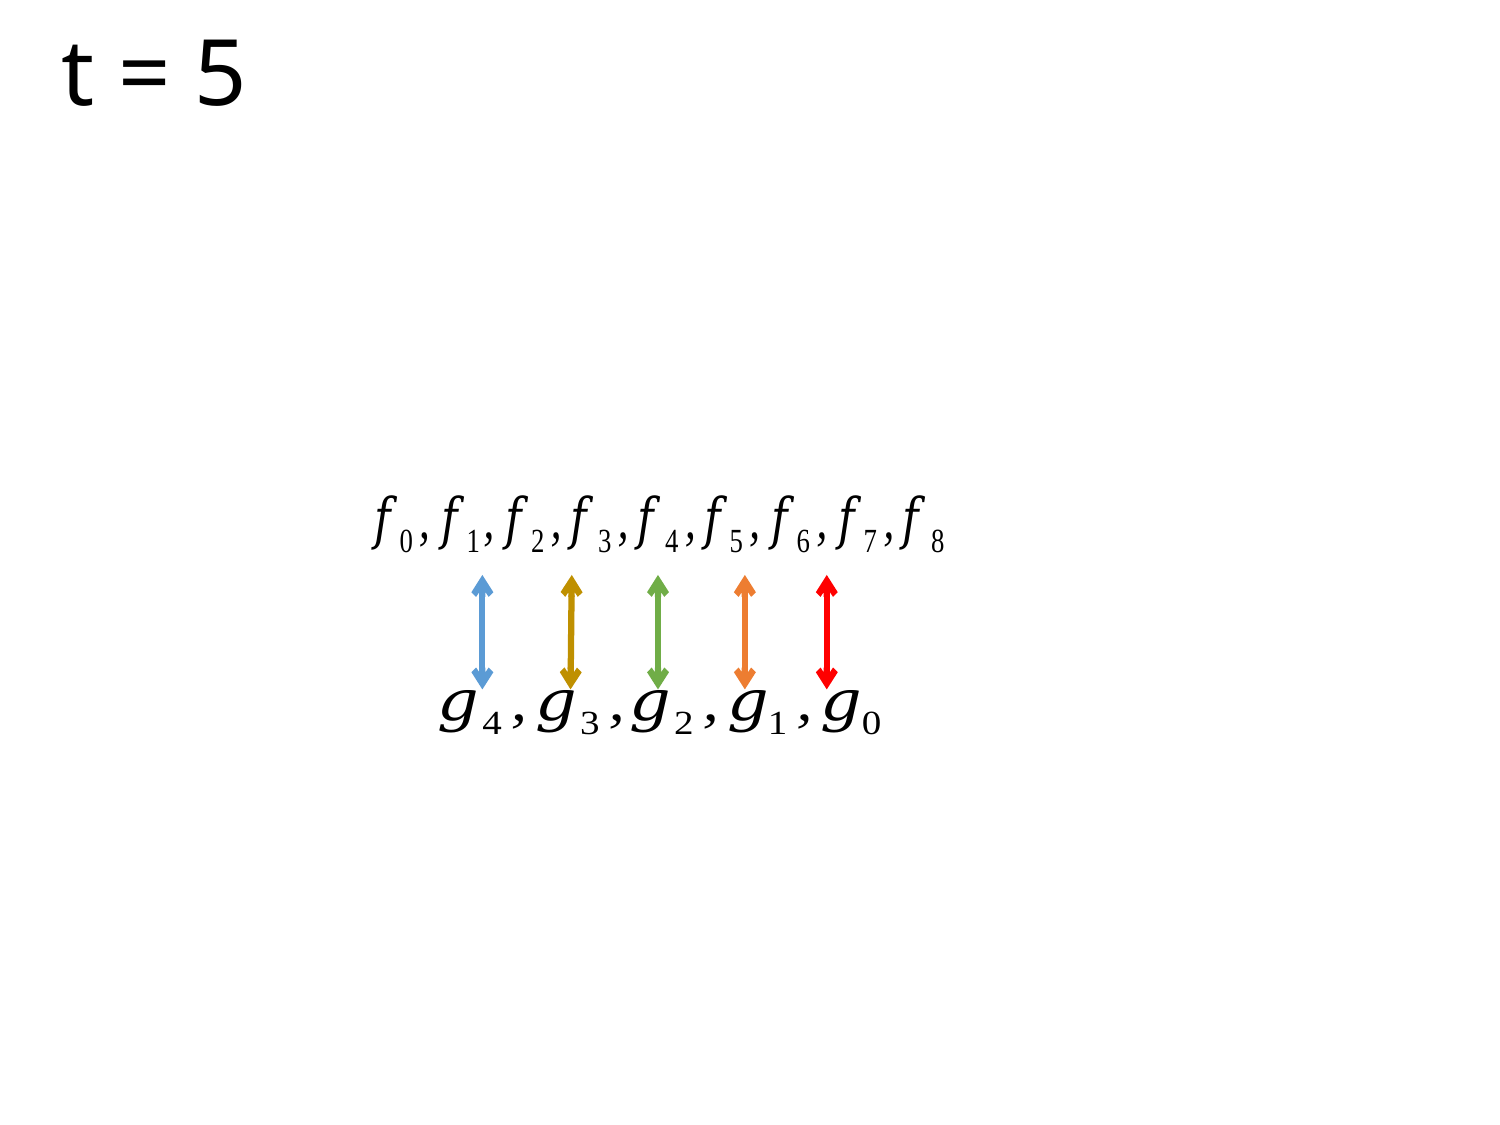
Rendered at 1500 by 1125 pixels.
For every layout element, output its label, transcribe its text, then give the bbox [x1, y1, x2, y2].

title t = 5 [46, 15, 1341, 137]
